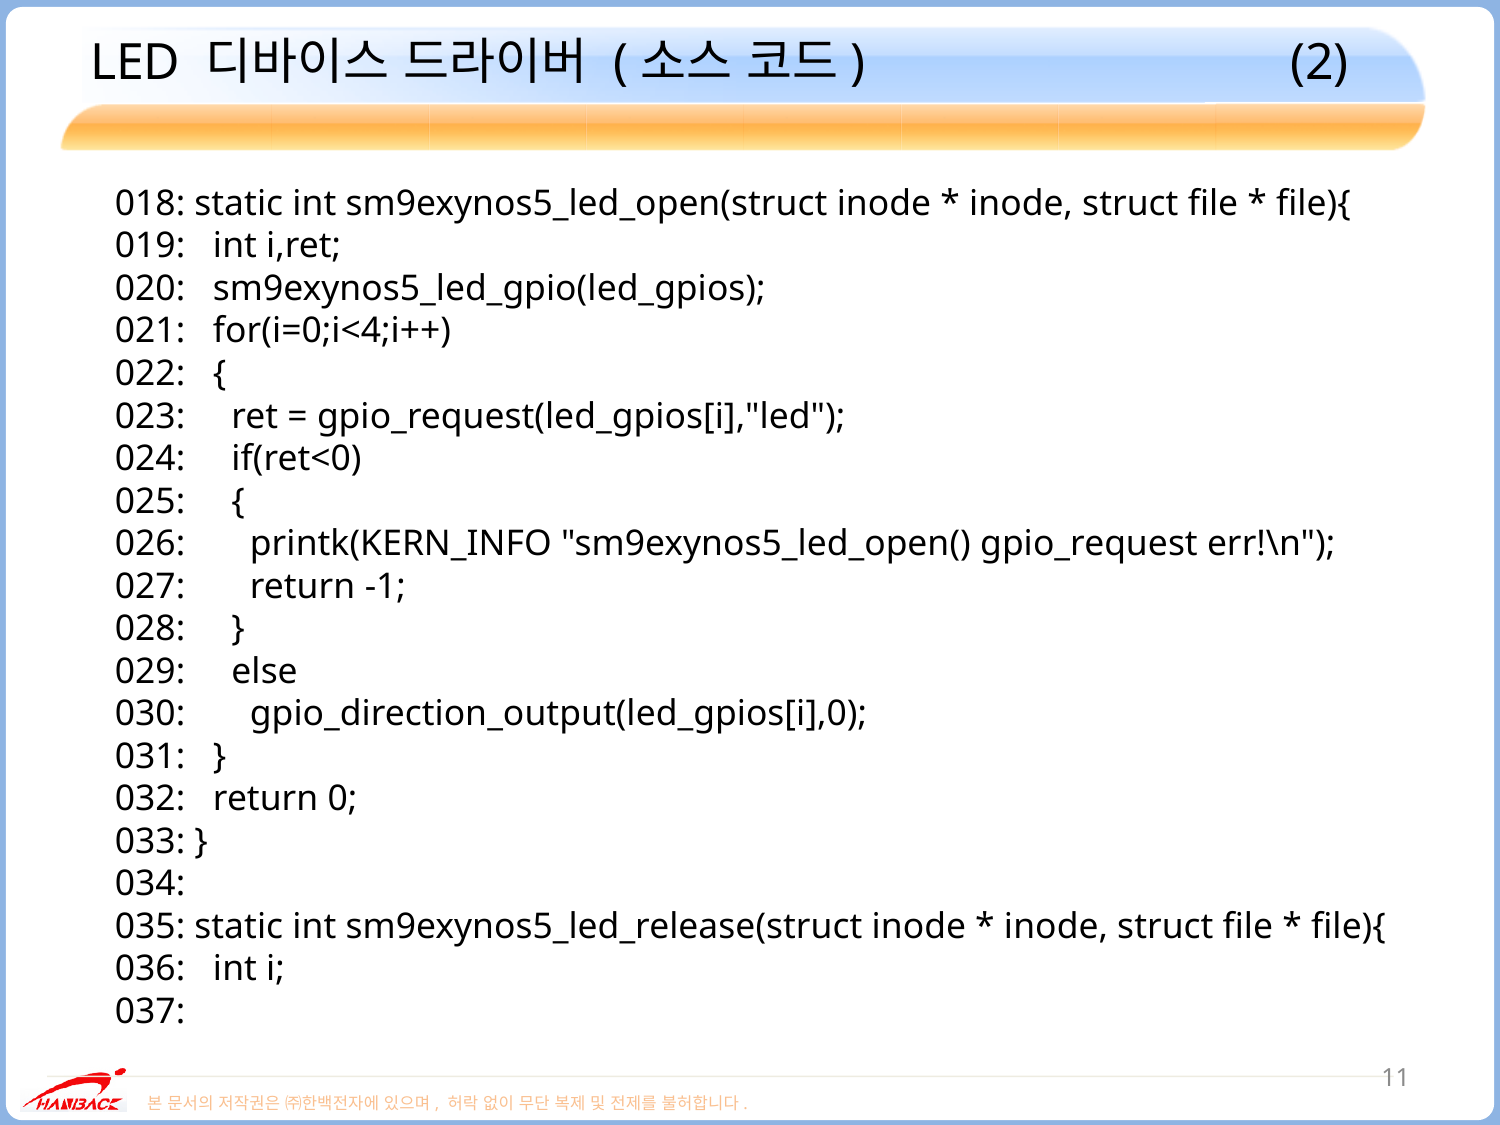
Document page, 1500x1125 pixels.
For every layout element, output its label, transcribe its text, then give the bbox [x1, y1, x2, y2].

picture [20, 1066, 127, 1112]
text_box 018: static int sm9exynos5_led_open(struct inode * inode, struct file * file){ 019: int i,ret; 020: sm9exynos5_led_gpio(led_gpios); 021: for(i=0;i<4;i++) 022: { 023: ret = gpio_request(led_gpios[i],"led"); 024: if(ret<0) 025: { 026: printk(KERN_INFO "sm9exynos5_led_open() gpio_request err!\n"); 027: return -1; 028: } 029: else 030: gpio_direction_output(led_gpios[i],0); 031: } 032: return 0; 033: } 034: 035: static int sm9exynos5_led_release(struct inode * inode, struct file * file){ 036: int i; 037: [100, 172, 1435, 1038]
title LED 디바이스 드라이버 (소스 코드) (2) [75, 11, 1425, 108]
picture [58, 23, 1430, 151]
slide_number 11 [1074, 1054, 1425, 1103]
